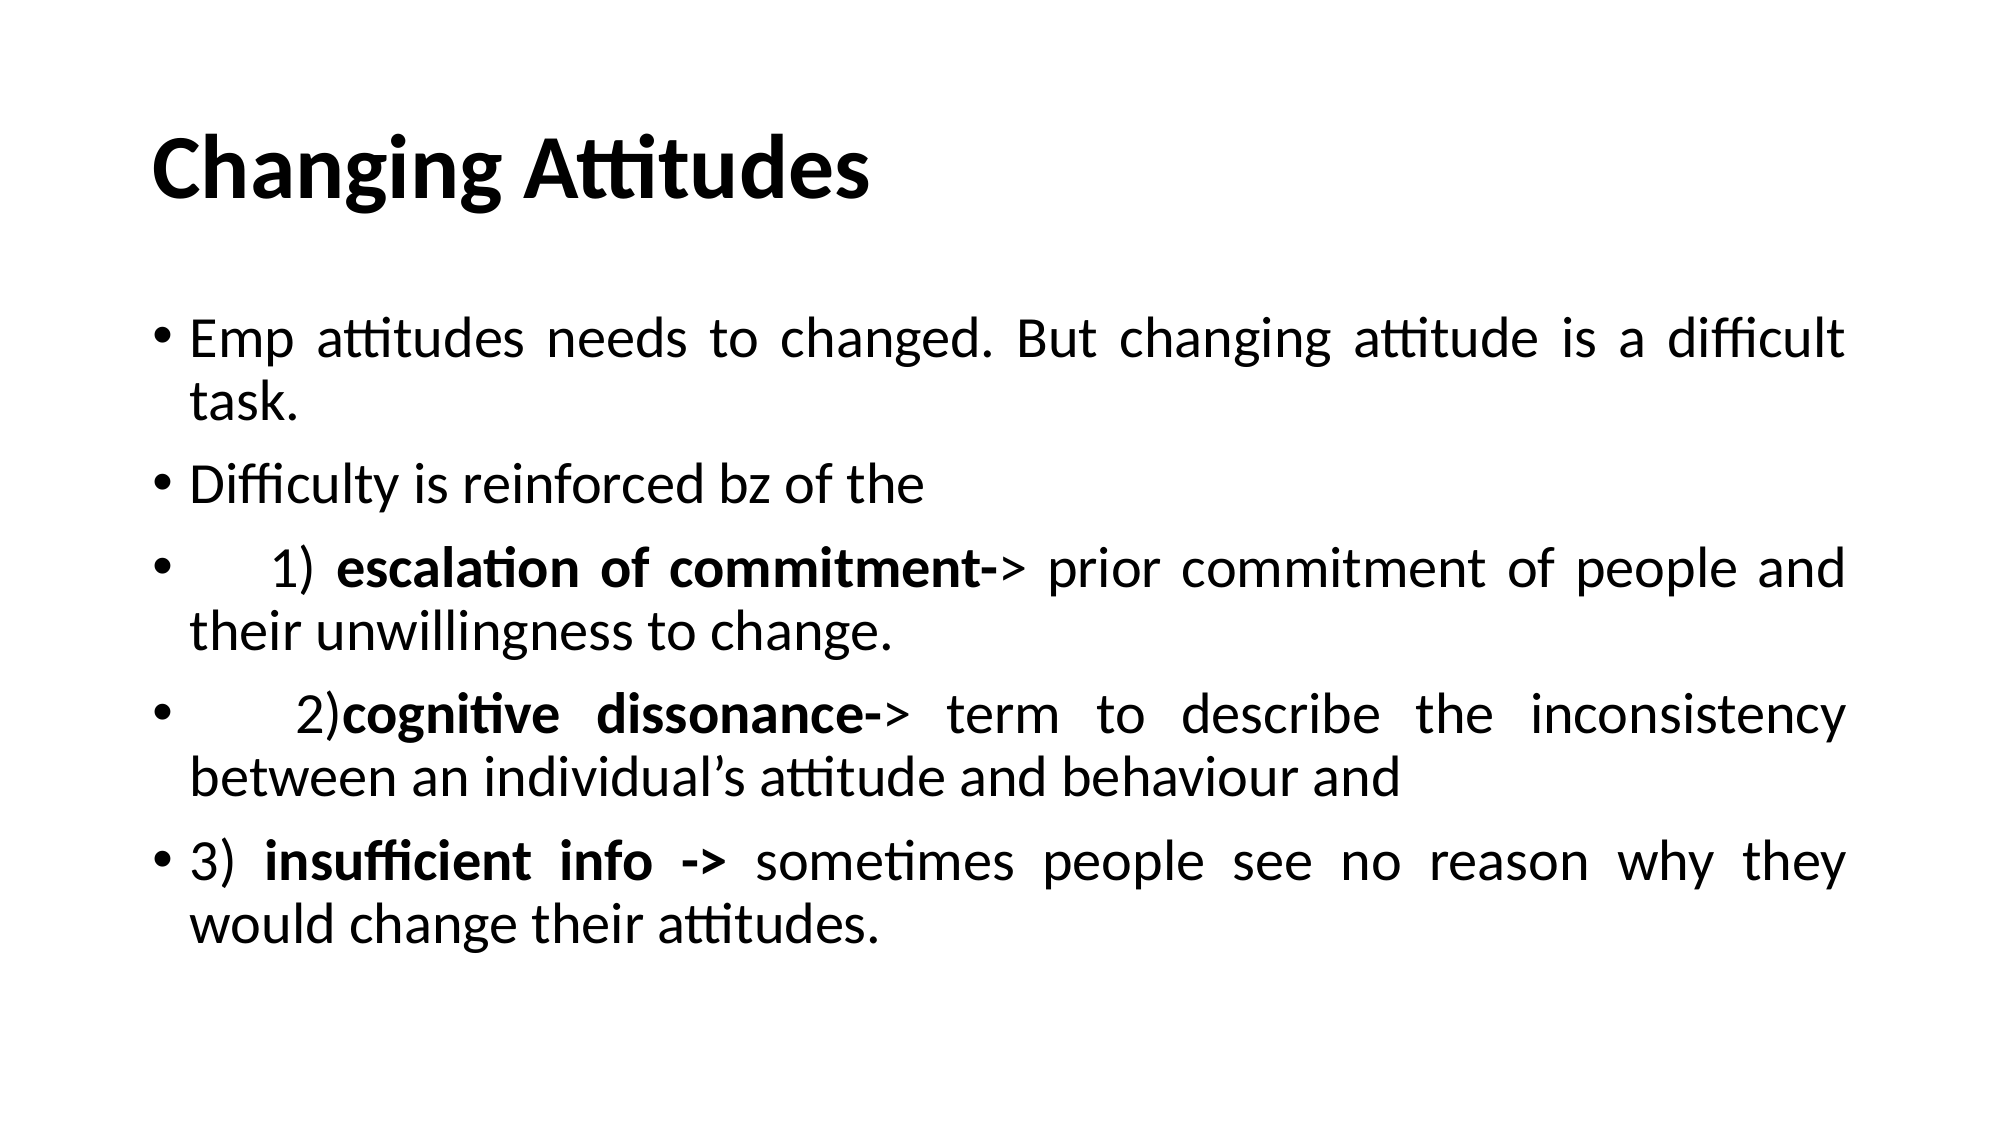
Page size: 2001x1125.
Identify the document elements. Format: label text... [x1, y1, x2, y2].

title Changing Attitudes [137, 59, 1863, 278]
list Emp attitudes needs to changed. But changing attitude is a difficult task. Difficulty is reinforced bz of the 1) escalation of commitment-> prior commitment of people and their unwillingness to change. 2)cognitive dissonance-> term to describe the inconsistency between an individual’s attitude and behaviour and 3) insufficient info -> sometimes people see no reason why they would change their attitudes. [137, 299, 1863, 1014]
